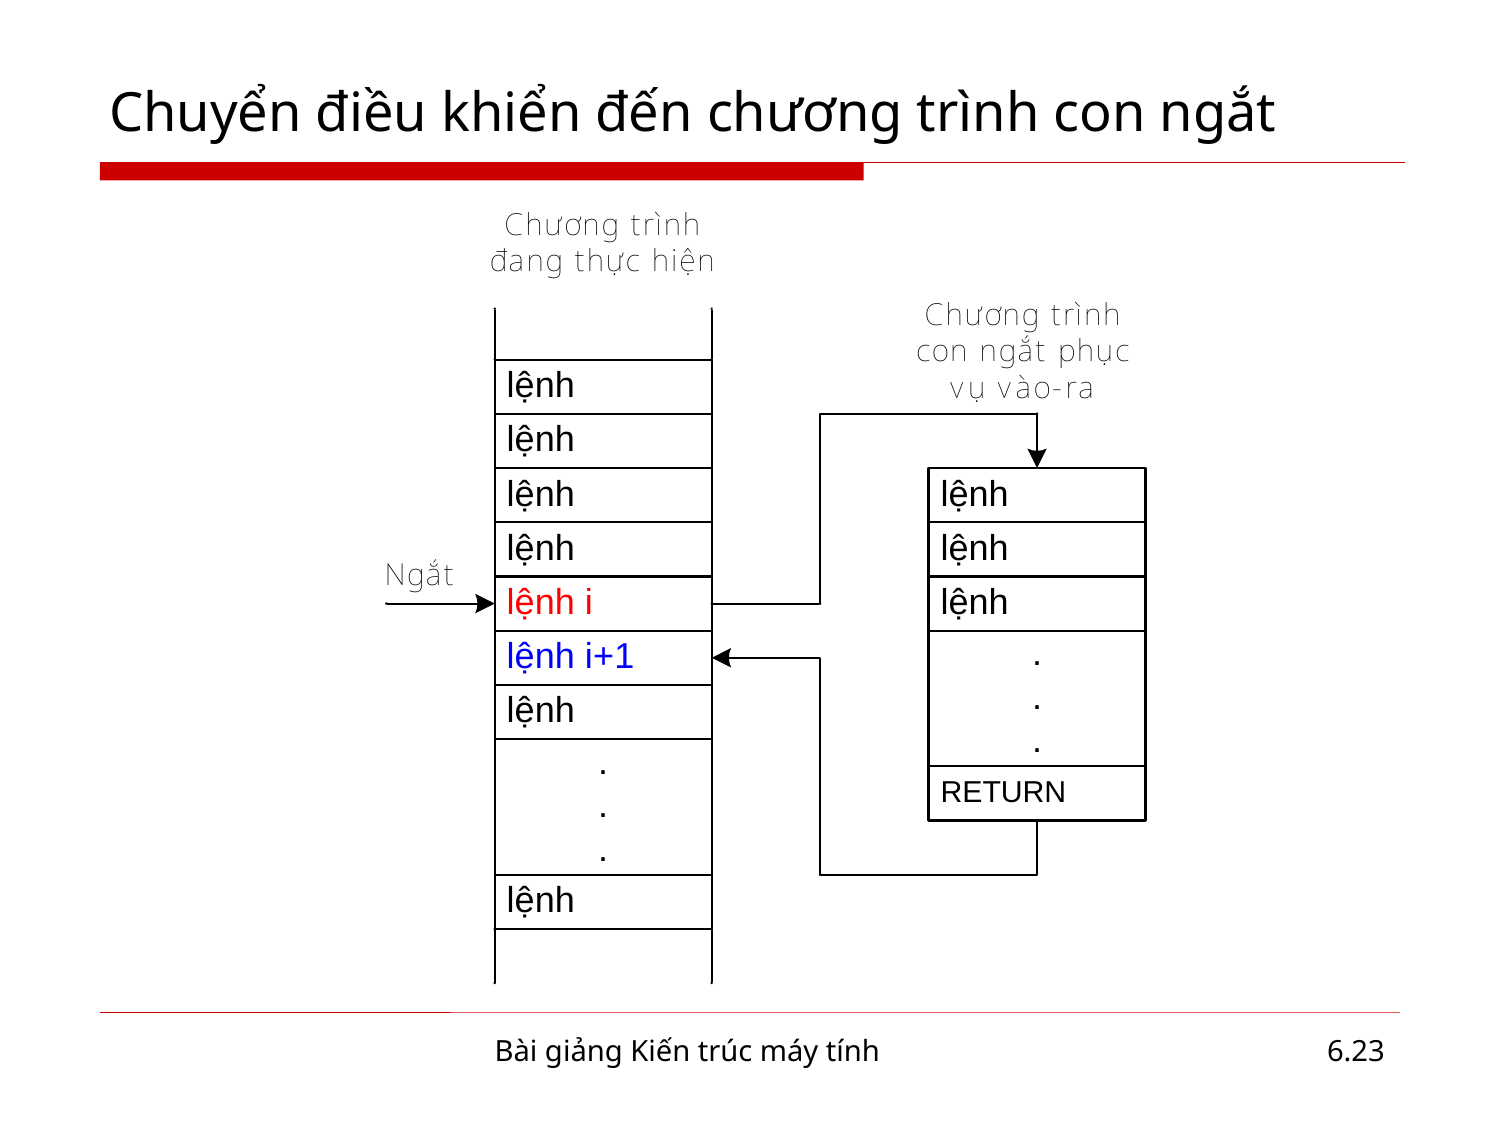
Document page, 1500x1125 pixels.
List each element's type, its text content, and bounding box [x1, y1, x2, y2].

footer Bài giảng Kiến trúc máy tính [450, 1024, 925, 1103]
slide_number 6.23 [1212, 1024, 1400, 1103]
title Chuyển điều khiển đến chương trình con ngắt [94, 50, 1407, 150]
picture [380, 199, 1151, 988]
